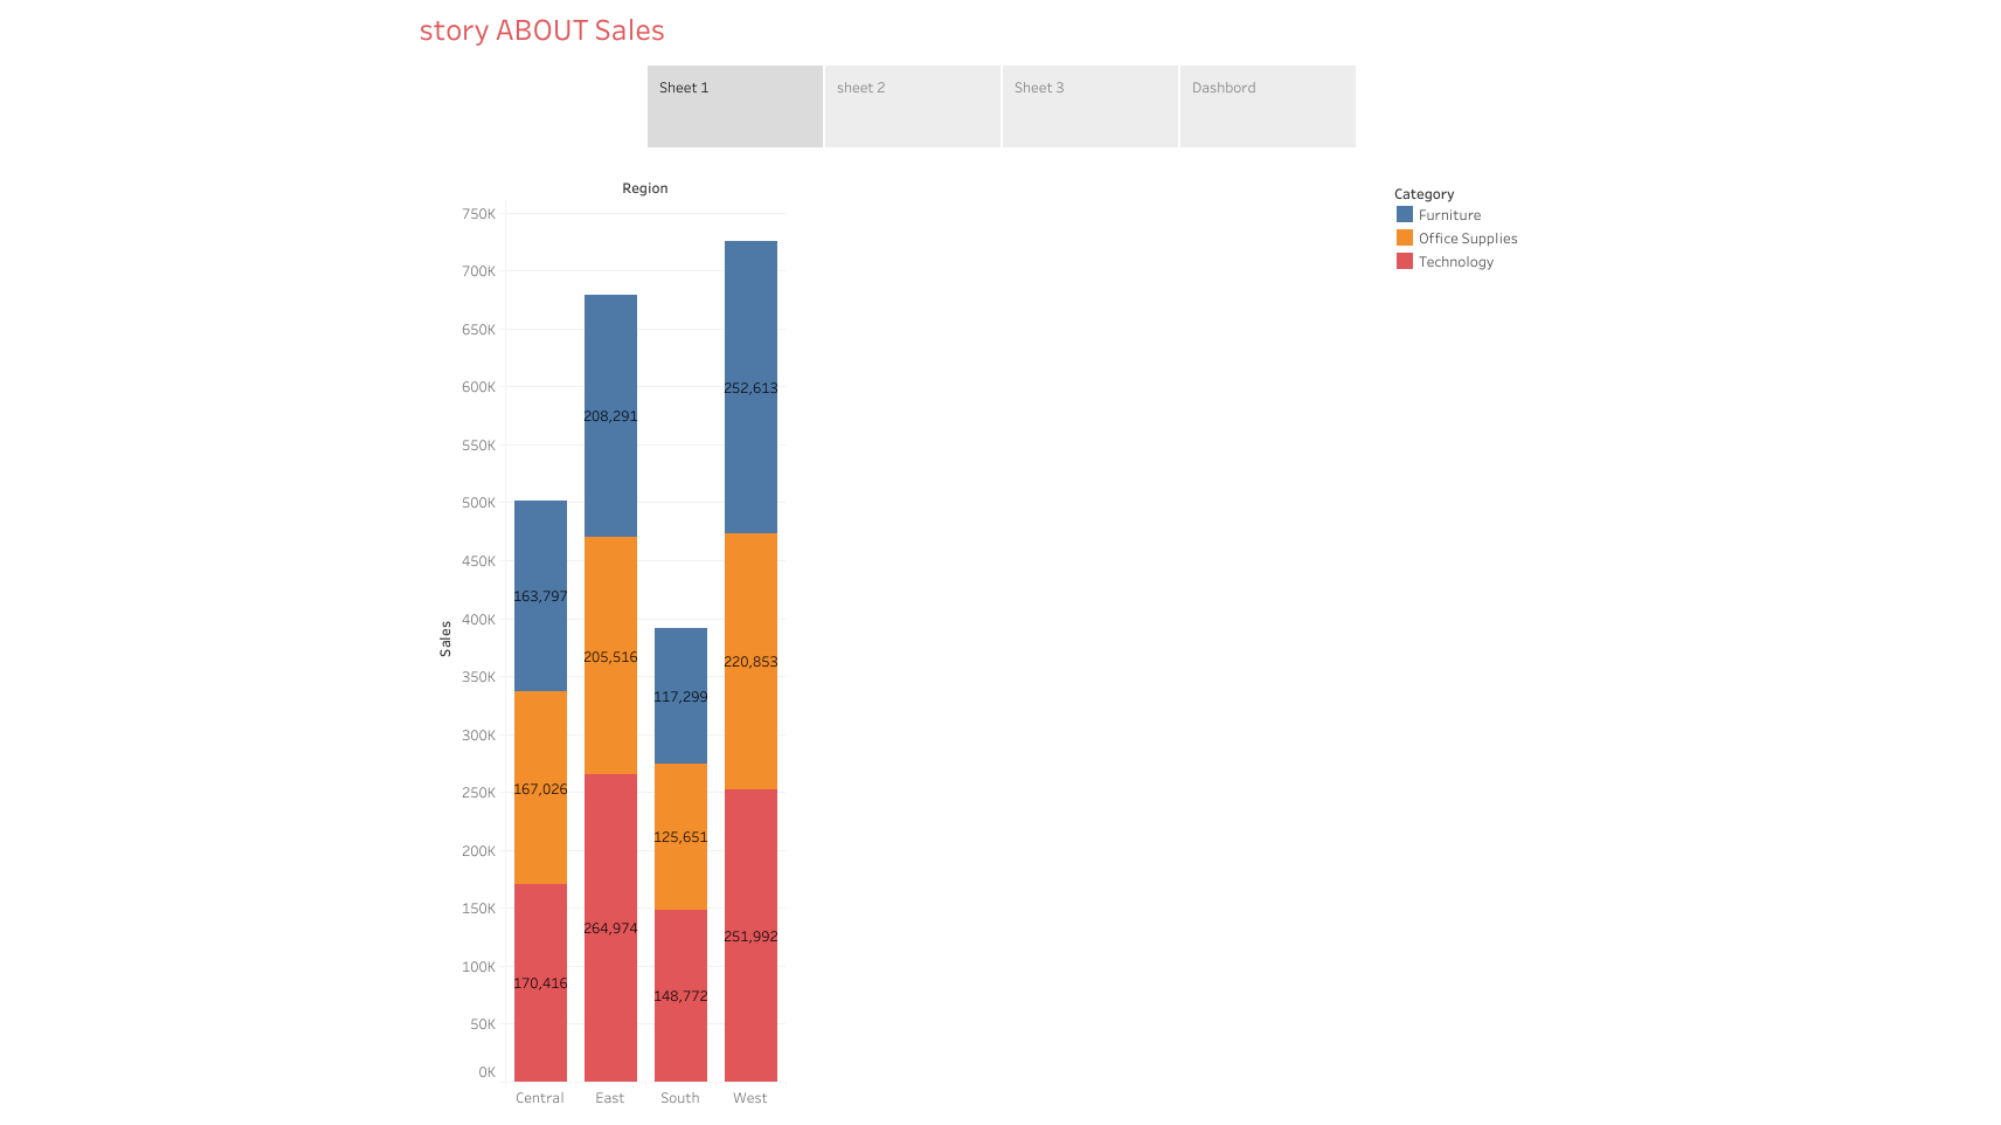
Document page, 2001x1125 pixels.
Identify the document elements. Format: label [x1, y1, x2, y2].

picture [407, 0, 1593, 1125]
